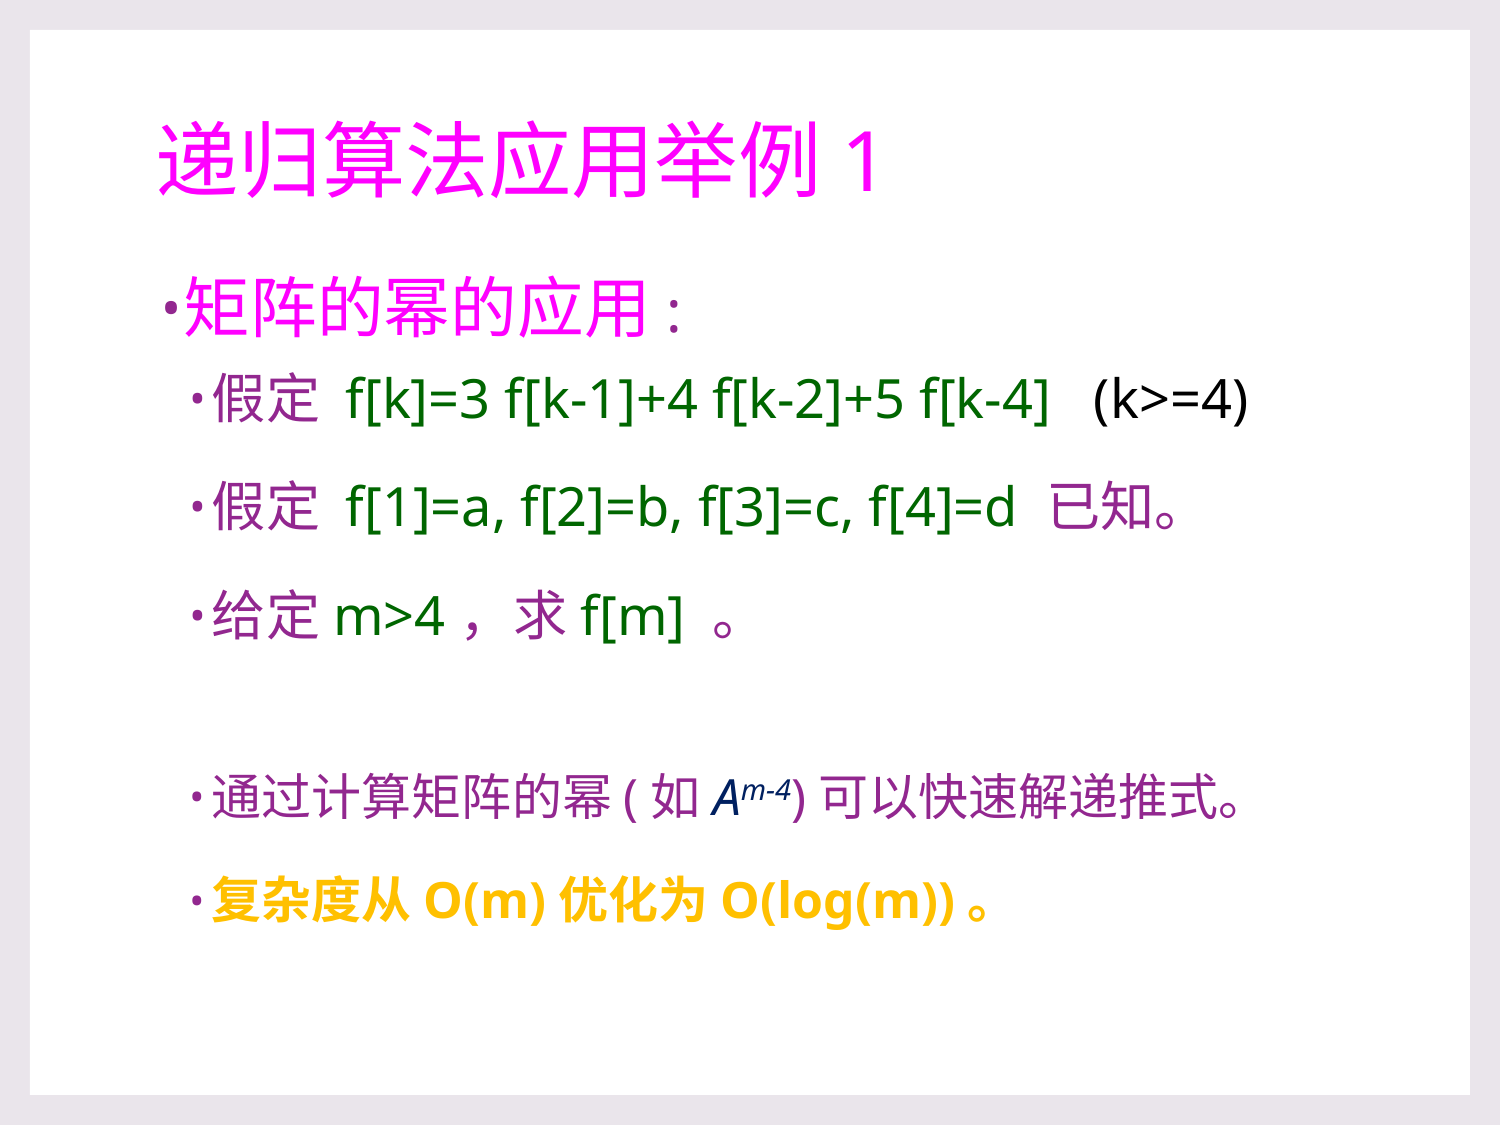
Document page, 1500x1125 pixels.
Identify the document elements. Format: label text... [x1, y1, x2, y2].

title 递归算法应用举例1 [140, 99, 1356, 230]
